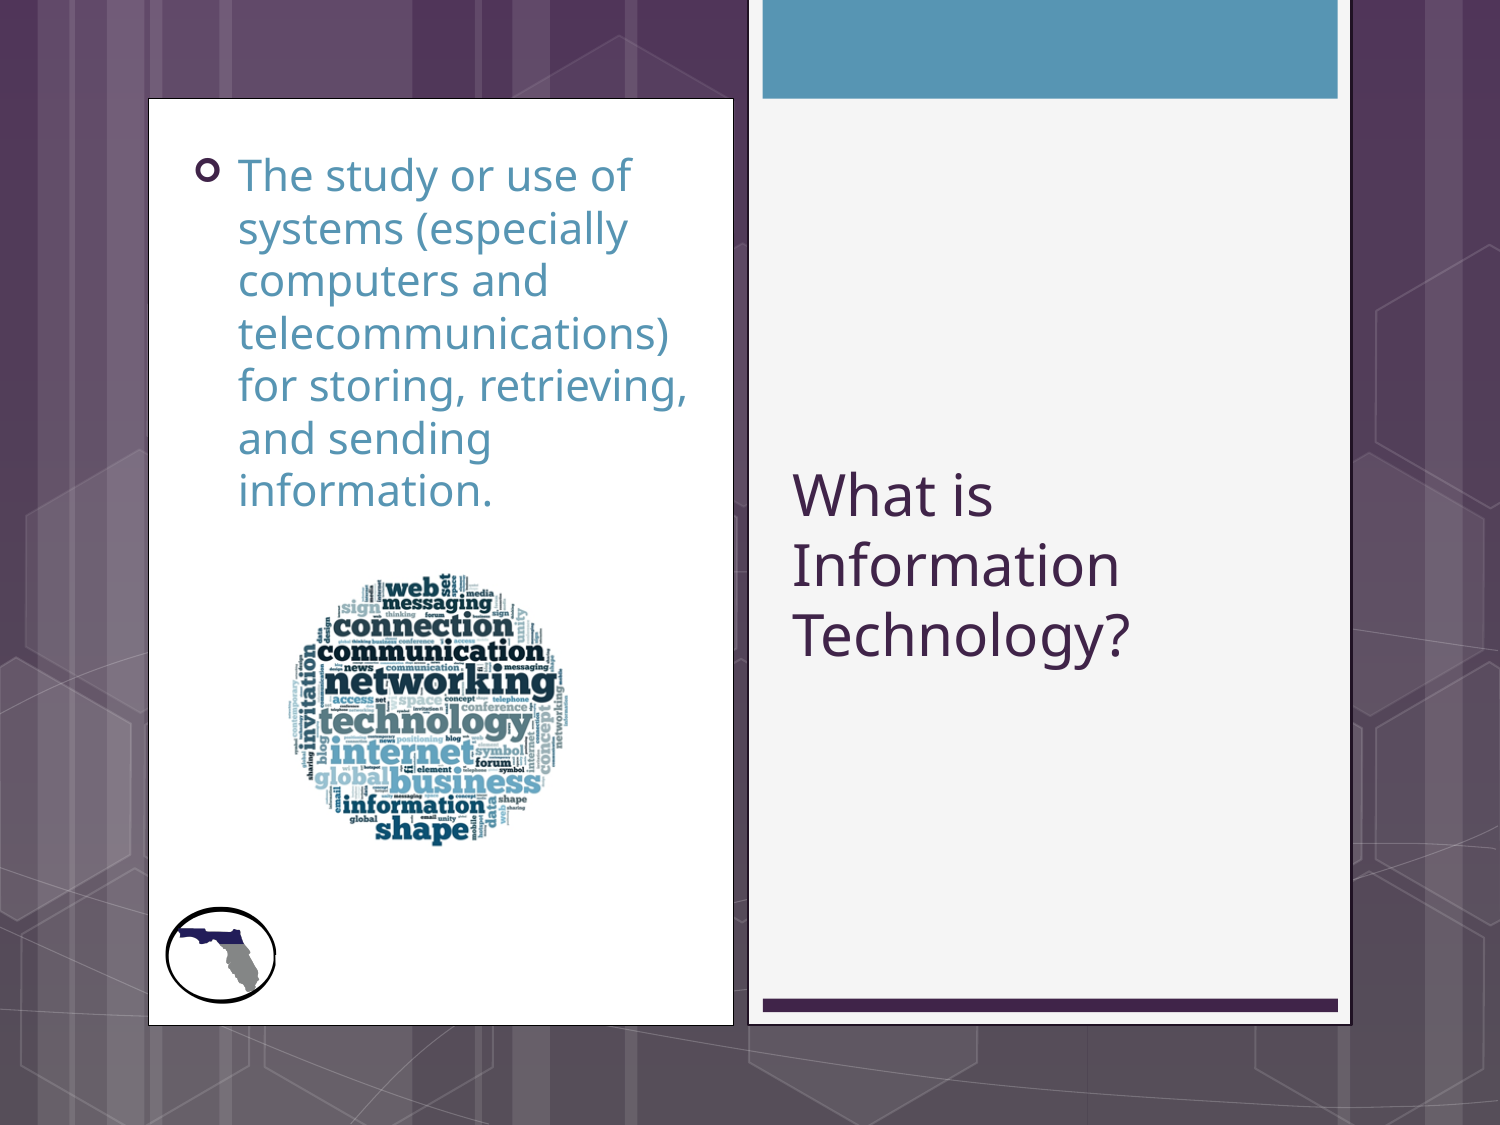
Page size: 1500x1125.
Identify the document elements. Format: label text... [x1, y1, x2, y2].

picture [164, 899, 277, 1011]
picture [275, 557, 582, 872]
list The study or use of systems (especially computers and telecommunications) for storing, retrieving, and sending information. [166, 140, 713, 986]
title What is Information Technology? [777, 435, 1320, 676]
